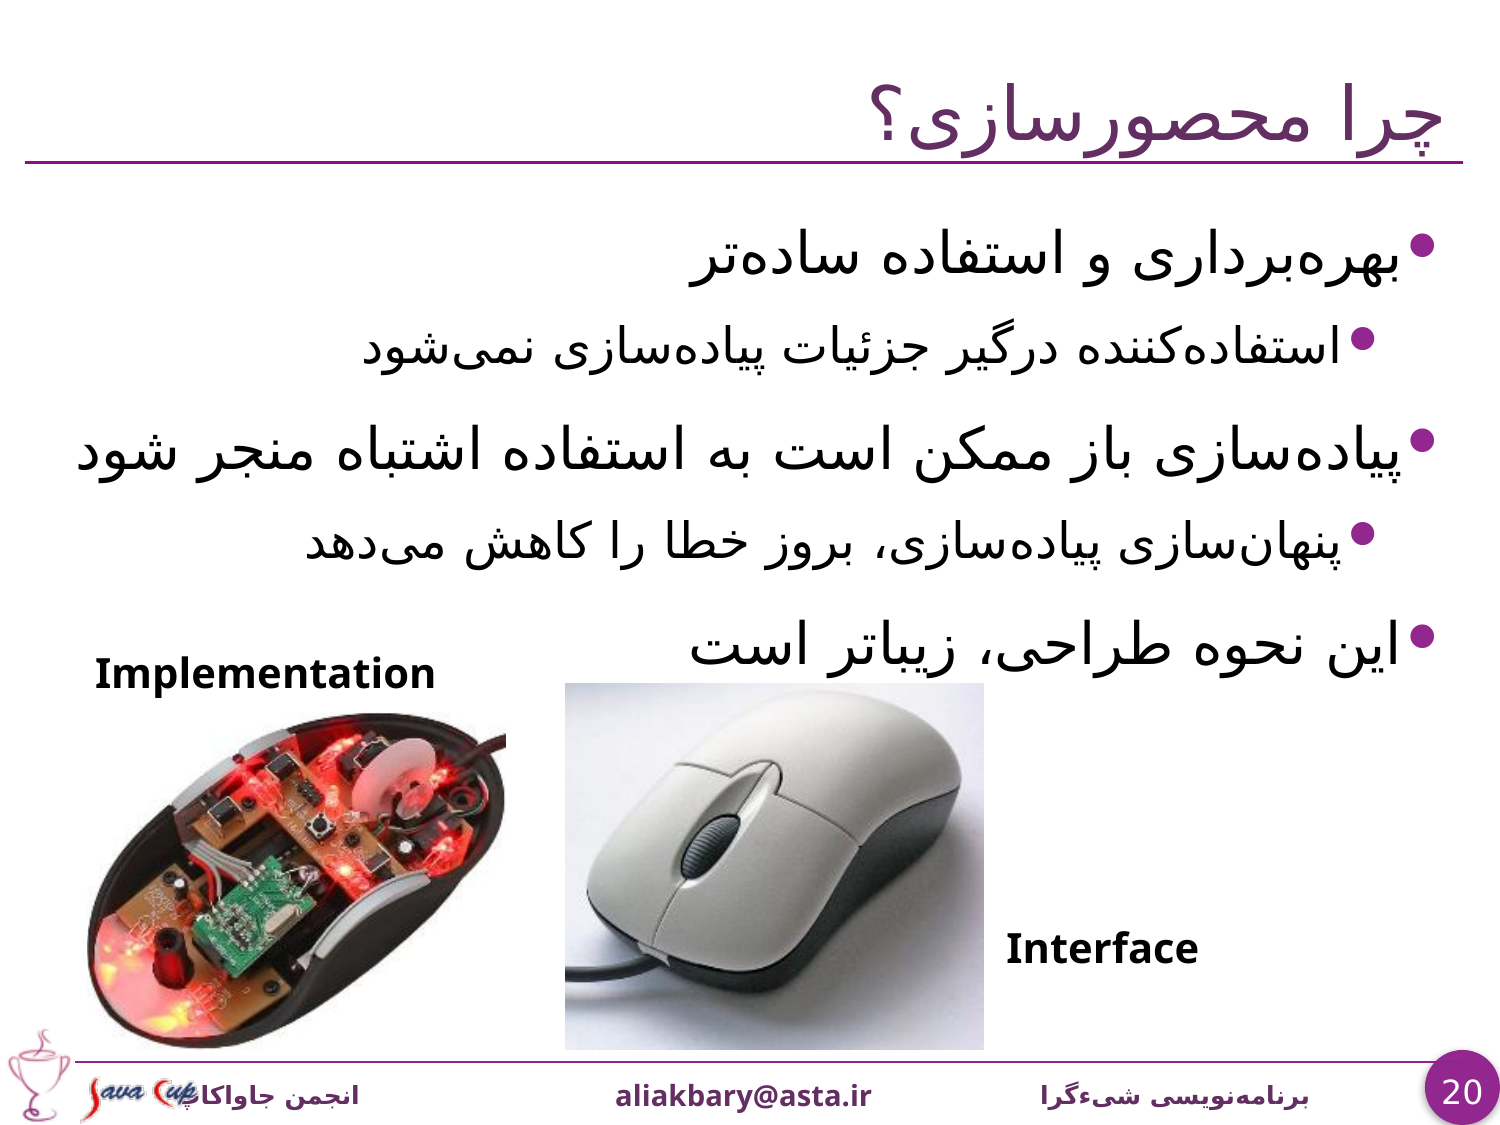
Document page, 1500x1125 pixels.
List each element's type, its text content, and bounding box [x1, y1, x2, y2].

picture [79, 1076, 200, 1125]
text_box Interface [991, 914, 1215, 980]
title چرا محصورسازی؟ [24, 37, 1463, 163]
list بهره‌برداری و استفاده ساده‌تر استفاده‌کننده درگیر جزئيات پیاده‌سازی نمی‌شود پیاده‌سازی باز ممکن است به استفاده اشتباه منجر شود پنهان‌سازی پیاده‌سازی، بروز خطا را کاهش می‌دهد این نحوه طراحی، زيباتر است [24, 187, 1463, 1063]
text_box Implementation [80, 639, 452, 705]
picture [565, 683, 985, 1051]
picture [86, 711, 506, 1051]
picture [6, 1028, 75, 1125]
